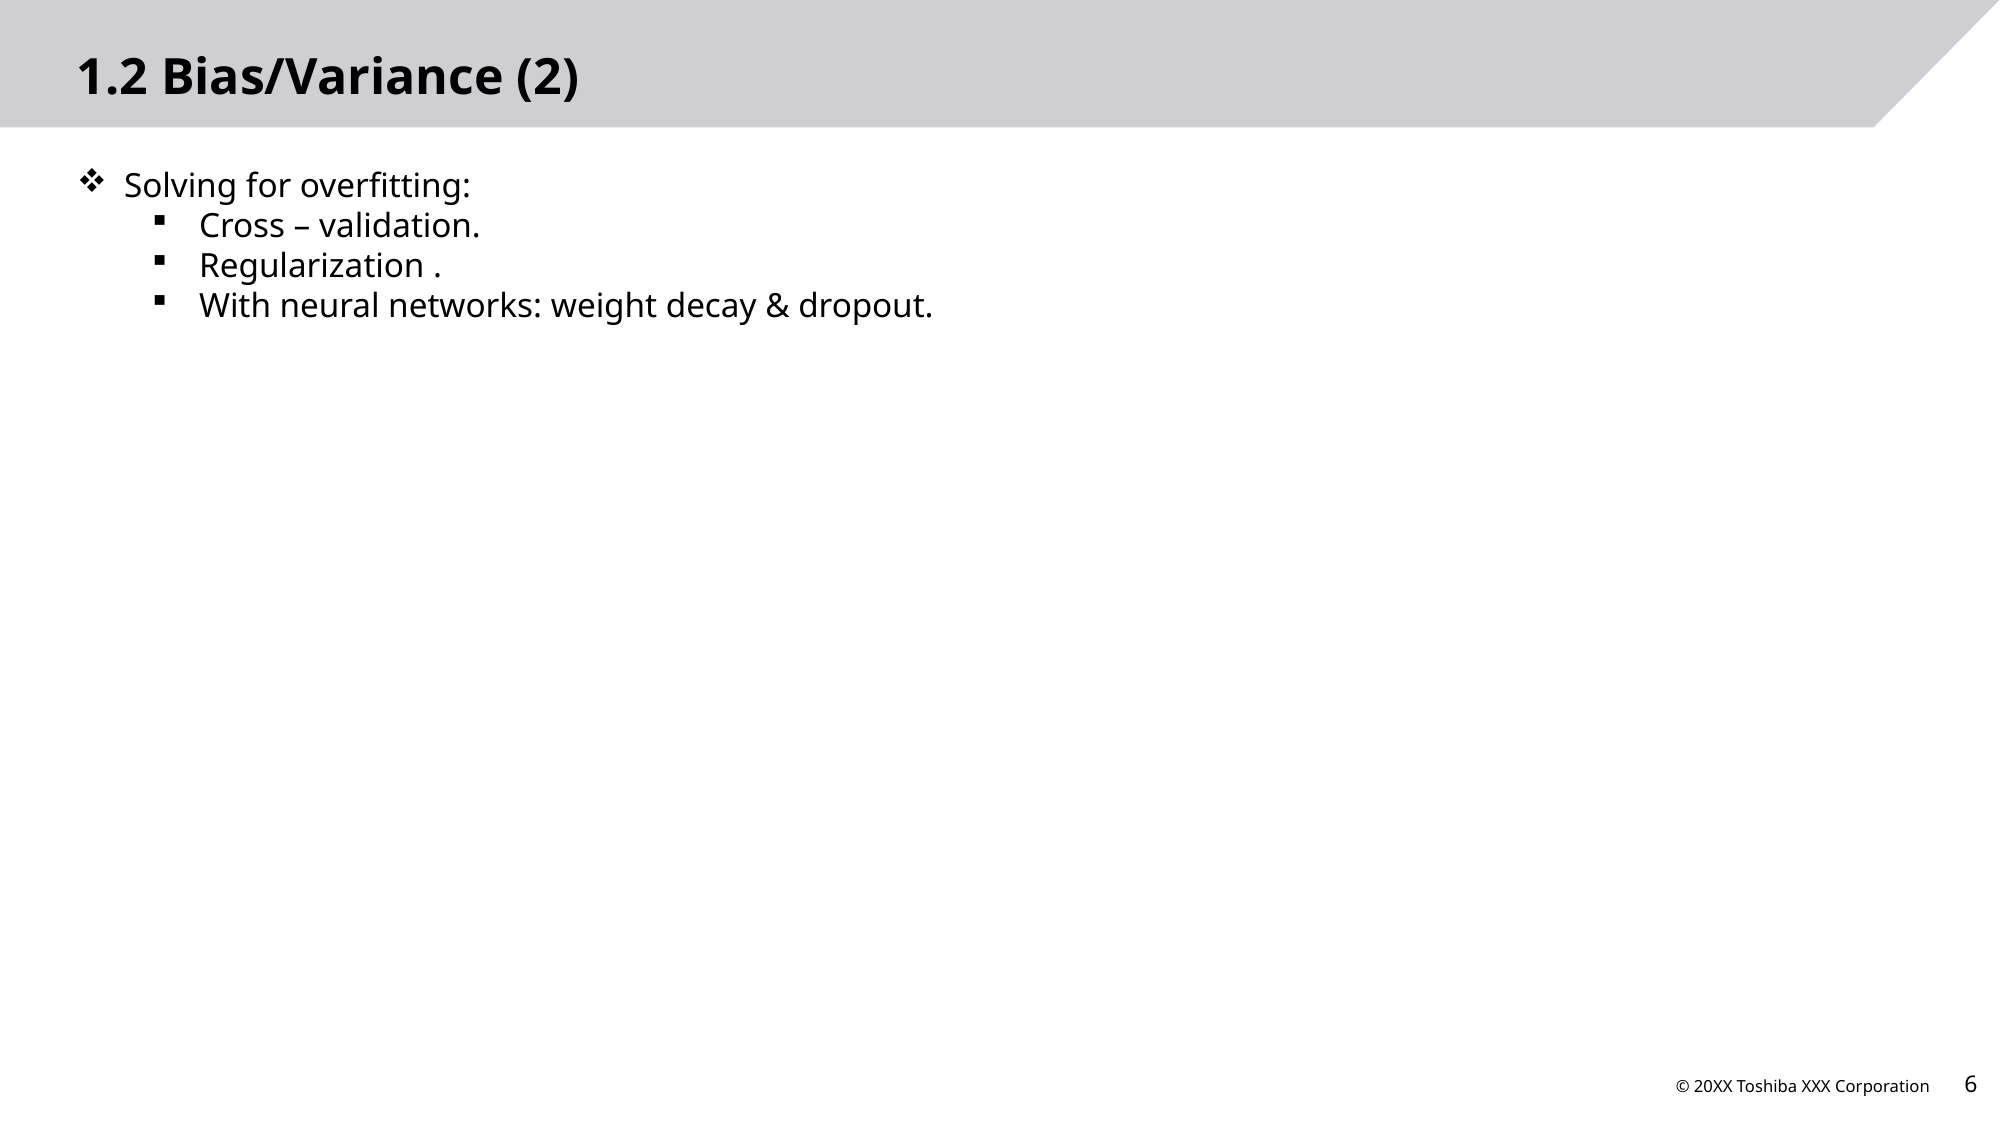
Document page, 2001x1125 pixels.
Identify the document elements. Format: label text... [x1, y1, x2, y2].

text_box Solving for overfitting: Cross – validation. Regularization . With neural networks: weight decay & dropout. [62, 157, 1281, 332]
title 1.2 Bias/Variance (2) [0, 0, 1875, 123]
